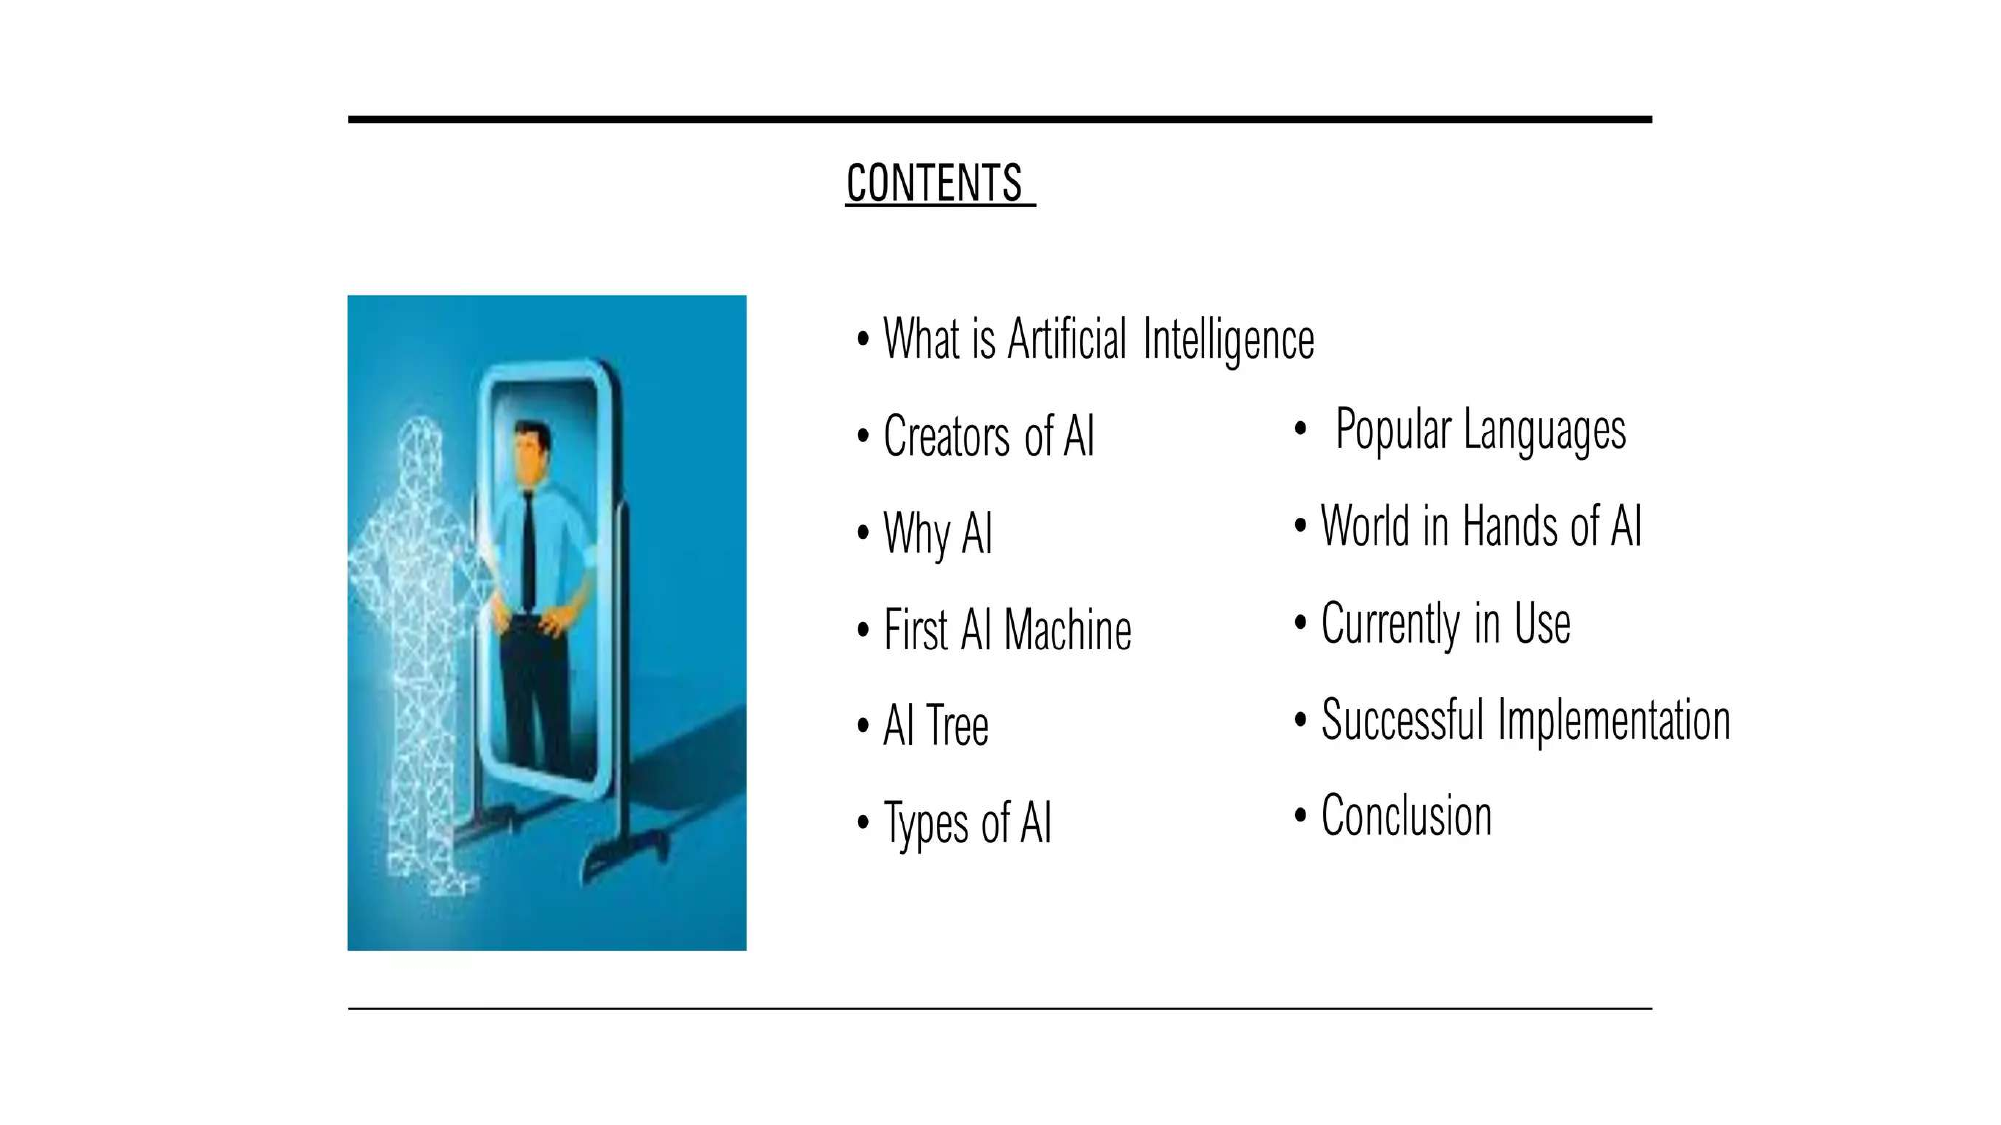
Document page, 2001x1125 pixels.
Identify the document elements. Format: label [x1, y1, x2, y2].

picture [249, 0, 1751, 1125]
